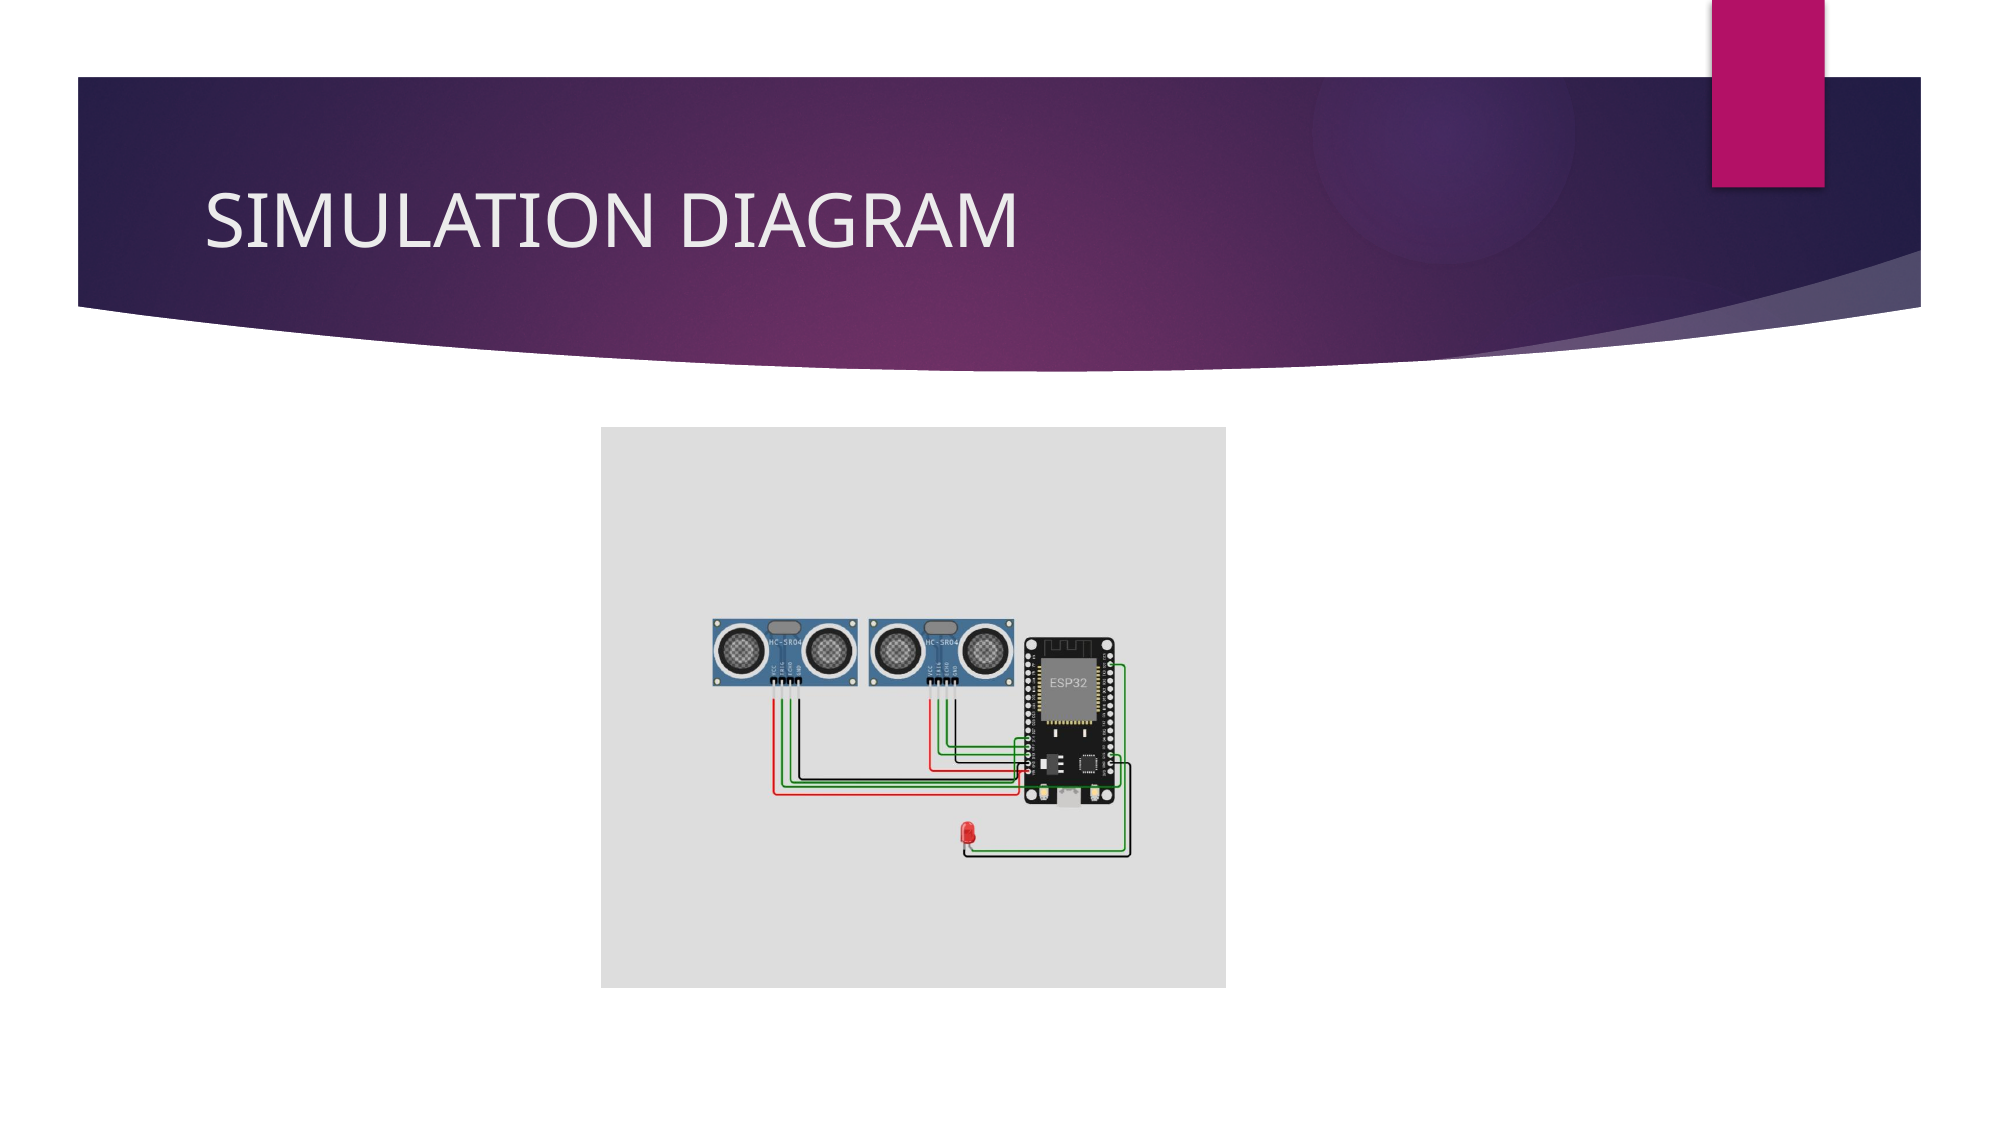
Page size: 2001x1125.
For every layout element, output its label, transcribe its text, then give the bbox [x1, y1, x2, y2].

title SIMULATION DIAGRAM [189, 159, 1627, 276]
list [600, 426, 1226, 988]
